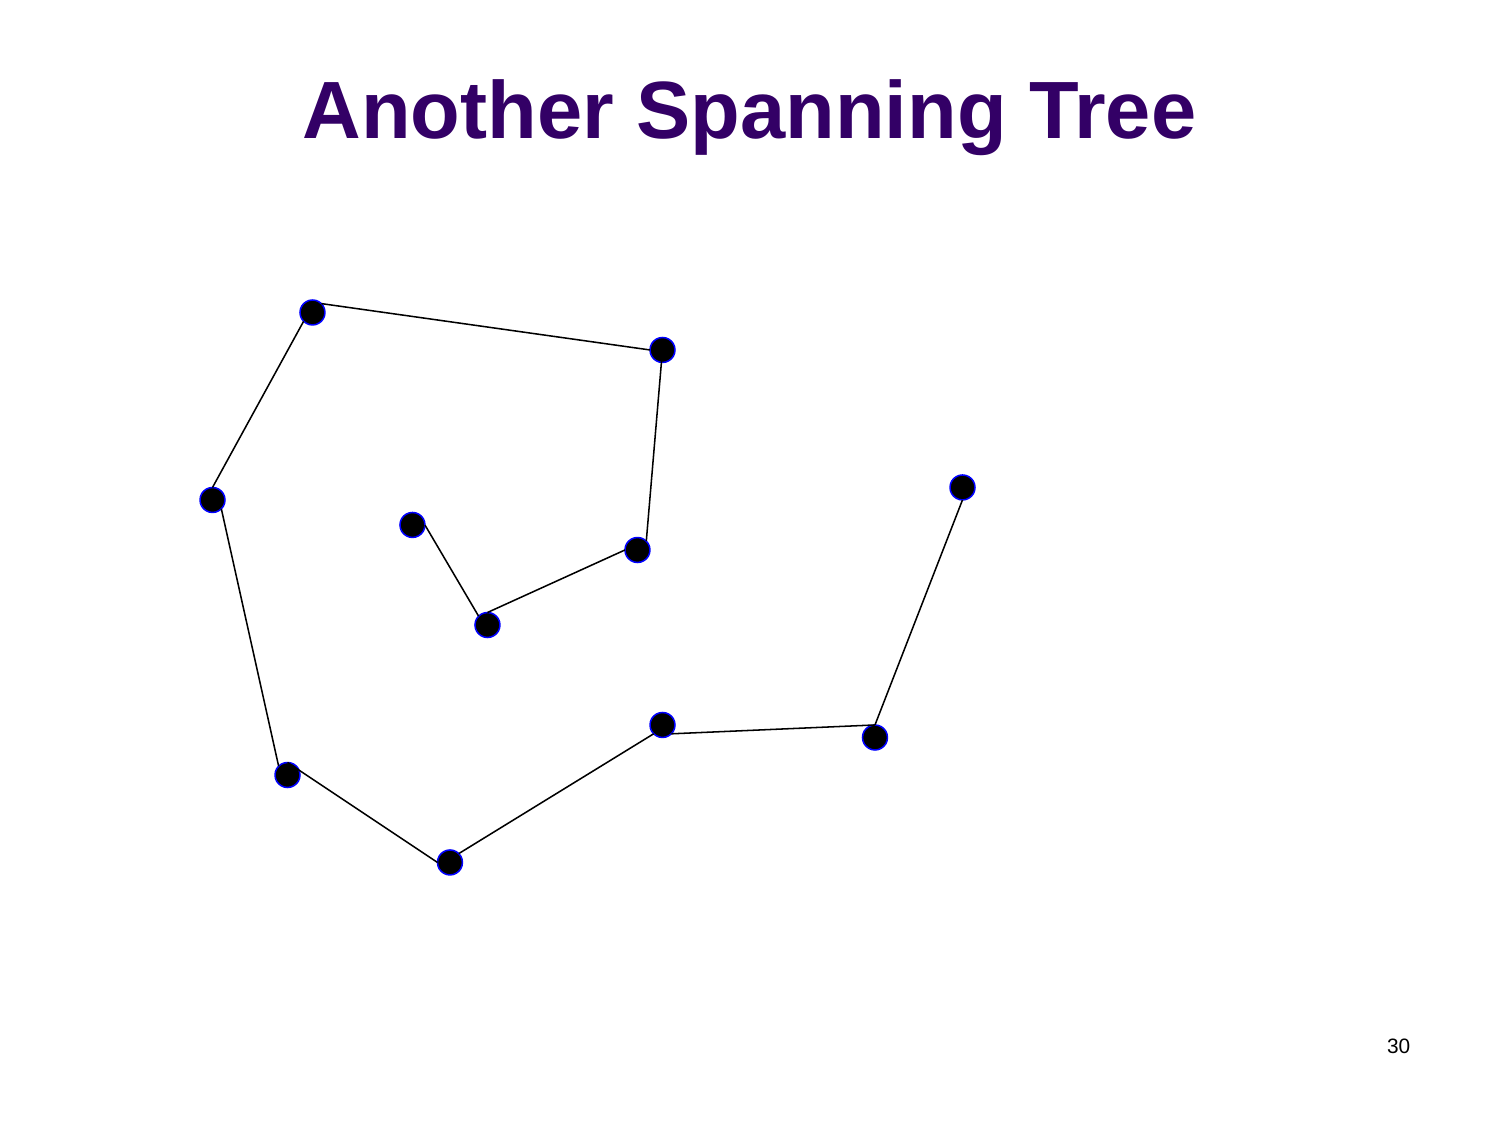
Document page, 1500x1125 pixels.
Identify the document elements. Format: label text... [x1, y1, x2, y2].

text_box [950, 474, 976, 500]
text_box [671, 724, 876, 735]
text_box [625, 537, 650, 563]
text_box [200, 488, 226, 513]
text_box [646, 349, 663, 542]
text_box [475, 619, 500, 638]
text_box [300, 299, 321, 325]
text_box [458, 733, 654, 854]
text_box [275, 774, 282, 787]
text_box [424, 524, 479, 617]
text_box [321, 303, 651, 351]
text_box [655, 337, 676, 362]
text_box [863, 735, 888, 751]
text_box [487, 549, 626, 613]
text_box [399, 512, 425, 538]
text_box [874, 499, 963, 726]
text_box [439, 849, 463, 875]
title Another Spanning Tree [0, 20, 1500, 163]
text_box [212, 320, 304, 488]
slide_number 30 [1074, 1024, 1426, 1101]
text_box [287, 762, 438, 863]
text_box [221, 508, 279, 767]
text_box [650, 712, 675, 738]
